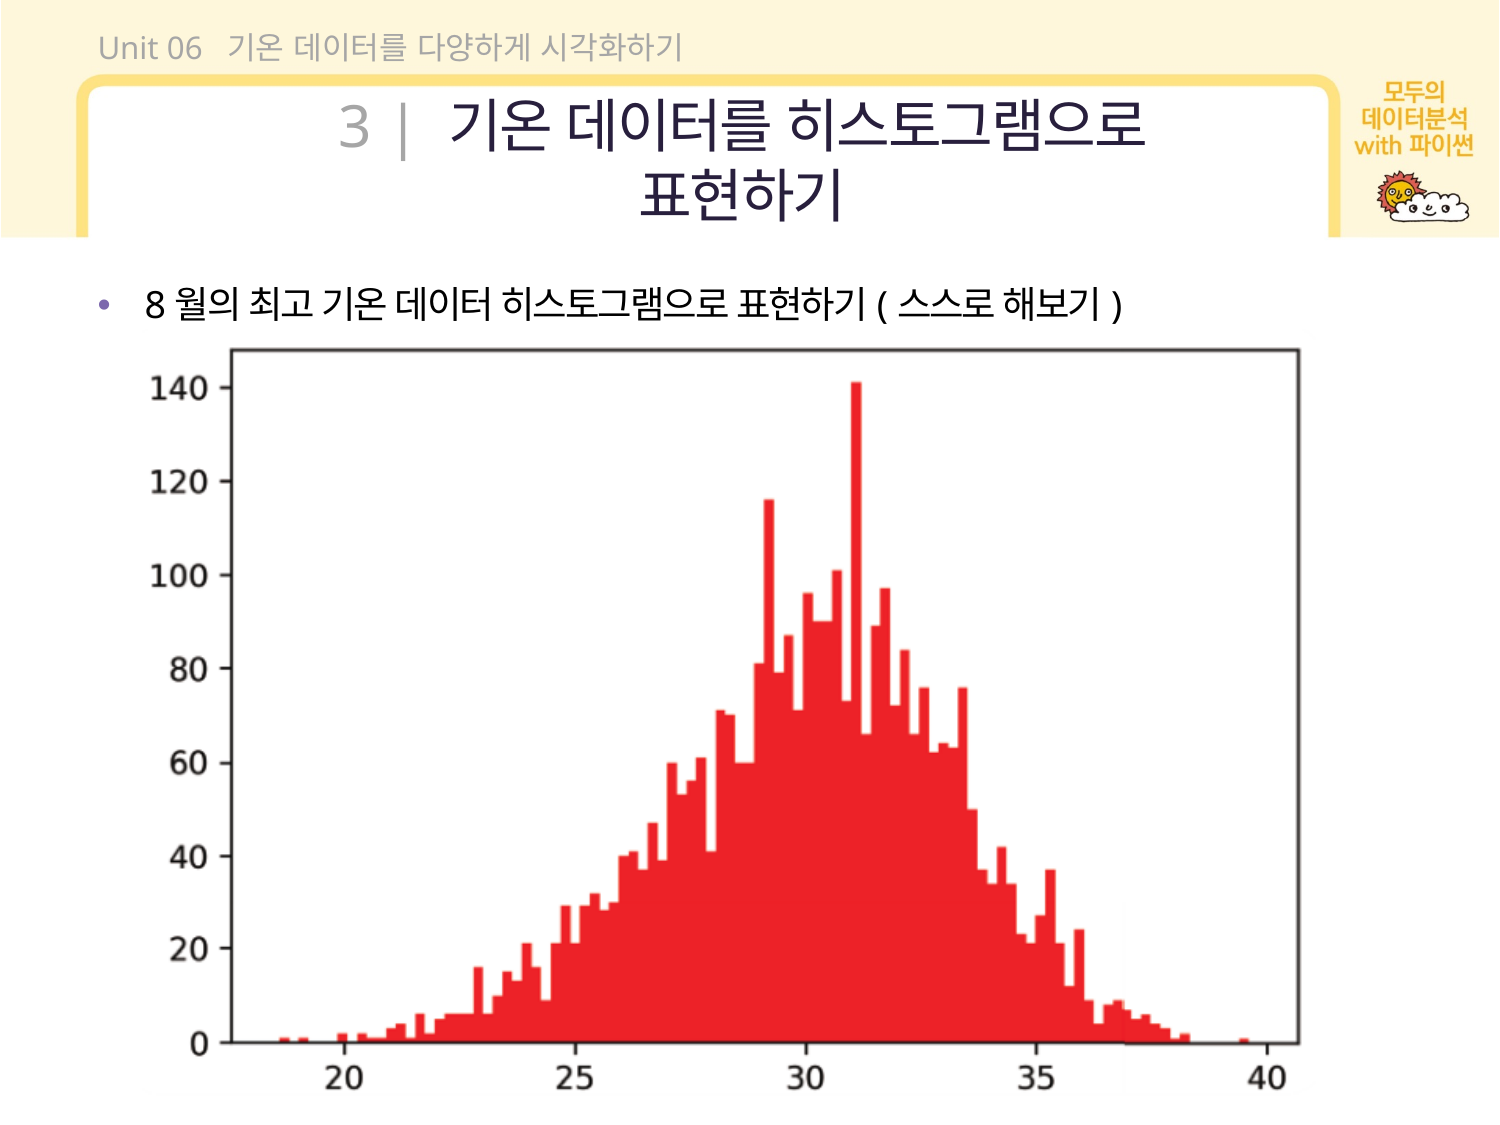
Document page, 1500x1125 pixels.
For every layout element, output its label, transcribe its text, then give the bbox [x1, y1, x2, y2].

text_box Unit 06 기온 데이터를 다양하게 시각화하기 [82, 0, 1133, 74]
text_box 3 | 기온 데이터를 히스토그램으로 표현하기 [217, 82, 1268, 237]
text_box 8월의 최고 기온 데이터 히스토그램으로 표현하기(스스로 해보기) [82, 251, 1402, 494]
picture [1, 0, 1499, 1125]
